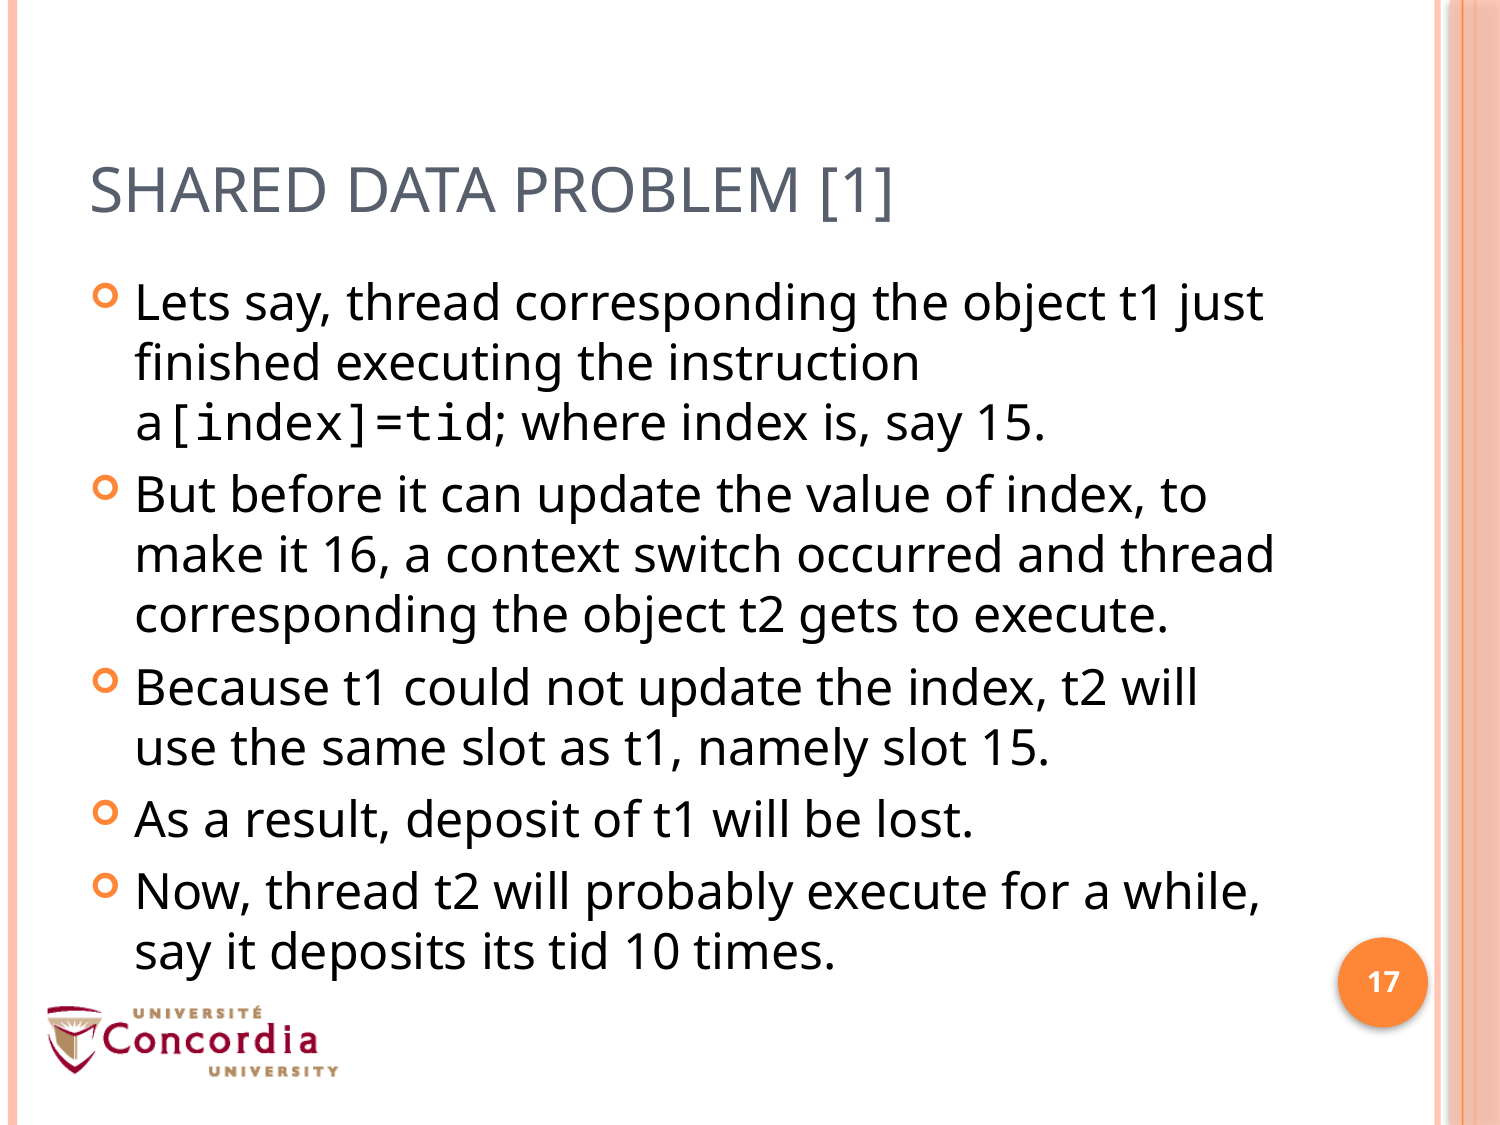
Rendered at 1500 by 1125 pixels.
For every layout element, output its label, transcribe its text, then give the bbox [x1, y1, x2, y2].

title Shared Data Problem [1] [75, 45, 1300, 233]
picture [41, 975, 343, 1118]
list Lets say, thread corresponding the object t1 just finished executing the instruction a[index]=tid; where index is, say 15. But before it can update the value of index, to make it 16, a context switch occurred and thread corresponding the object t2 gets to execute. Because t1 could not update the index, t2 will use the same slot as t1, namely slot 15. As a result, deposit of t1 will be lost. Now, thread t2 will probably execute for a while, say it deposits its tid 10 times. [75, 262, 1300, 1062]
slide_number 17 [1333, 940, 1434, 1027]
